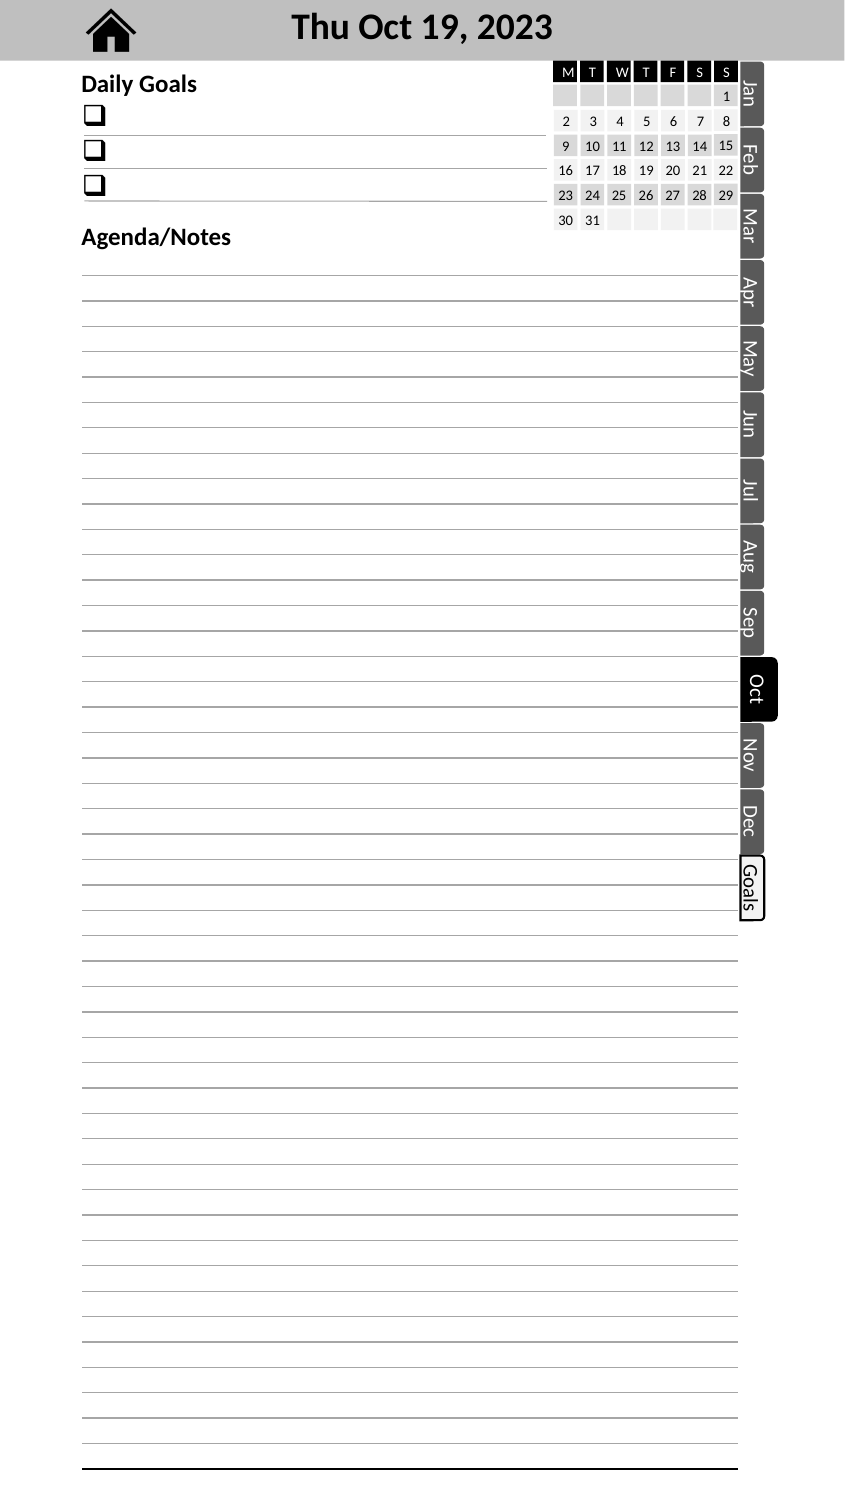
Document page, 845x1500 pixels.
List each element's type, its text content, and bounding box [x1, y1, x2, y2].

list Thu Oct 19, 2023 [190, 0, 655, 61]
picture [82, 1, 140, 59]
